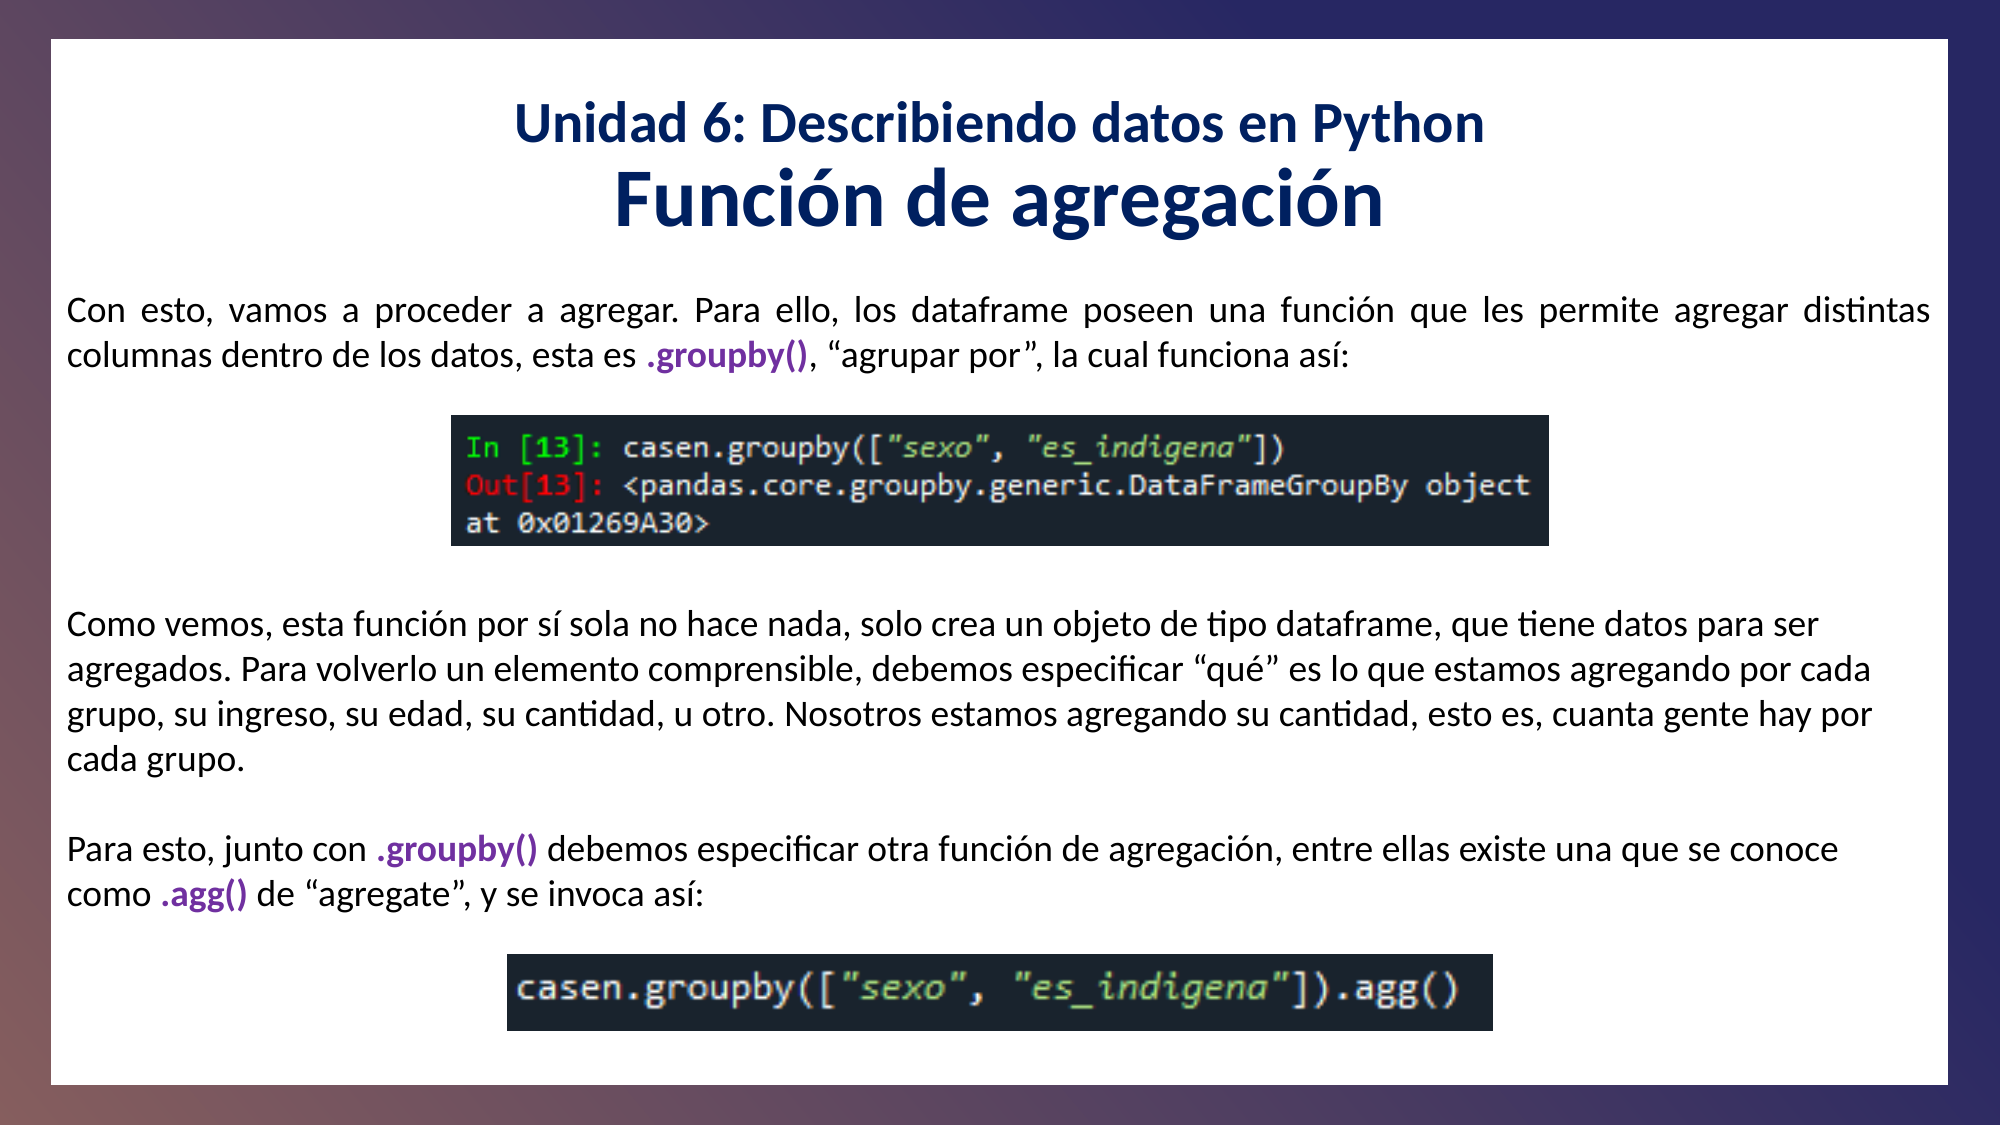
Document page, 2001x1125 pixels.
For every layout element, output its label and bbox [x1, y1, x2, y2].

picture [51, 39, 1949, 1086]
